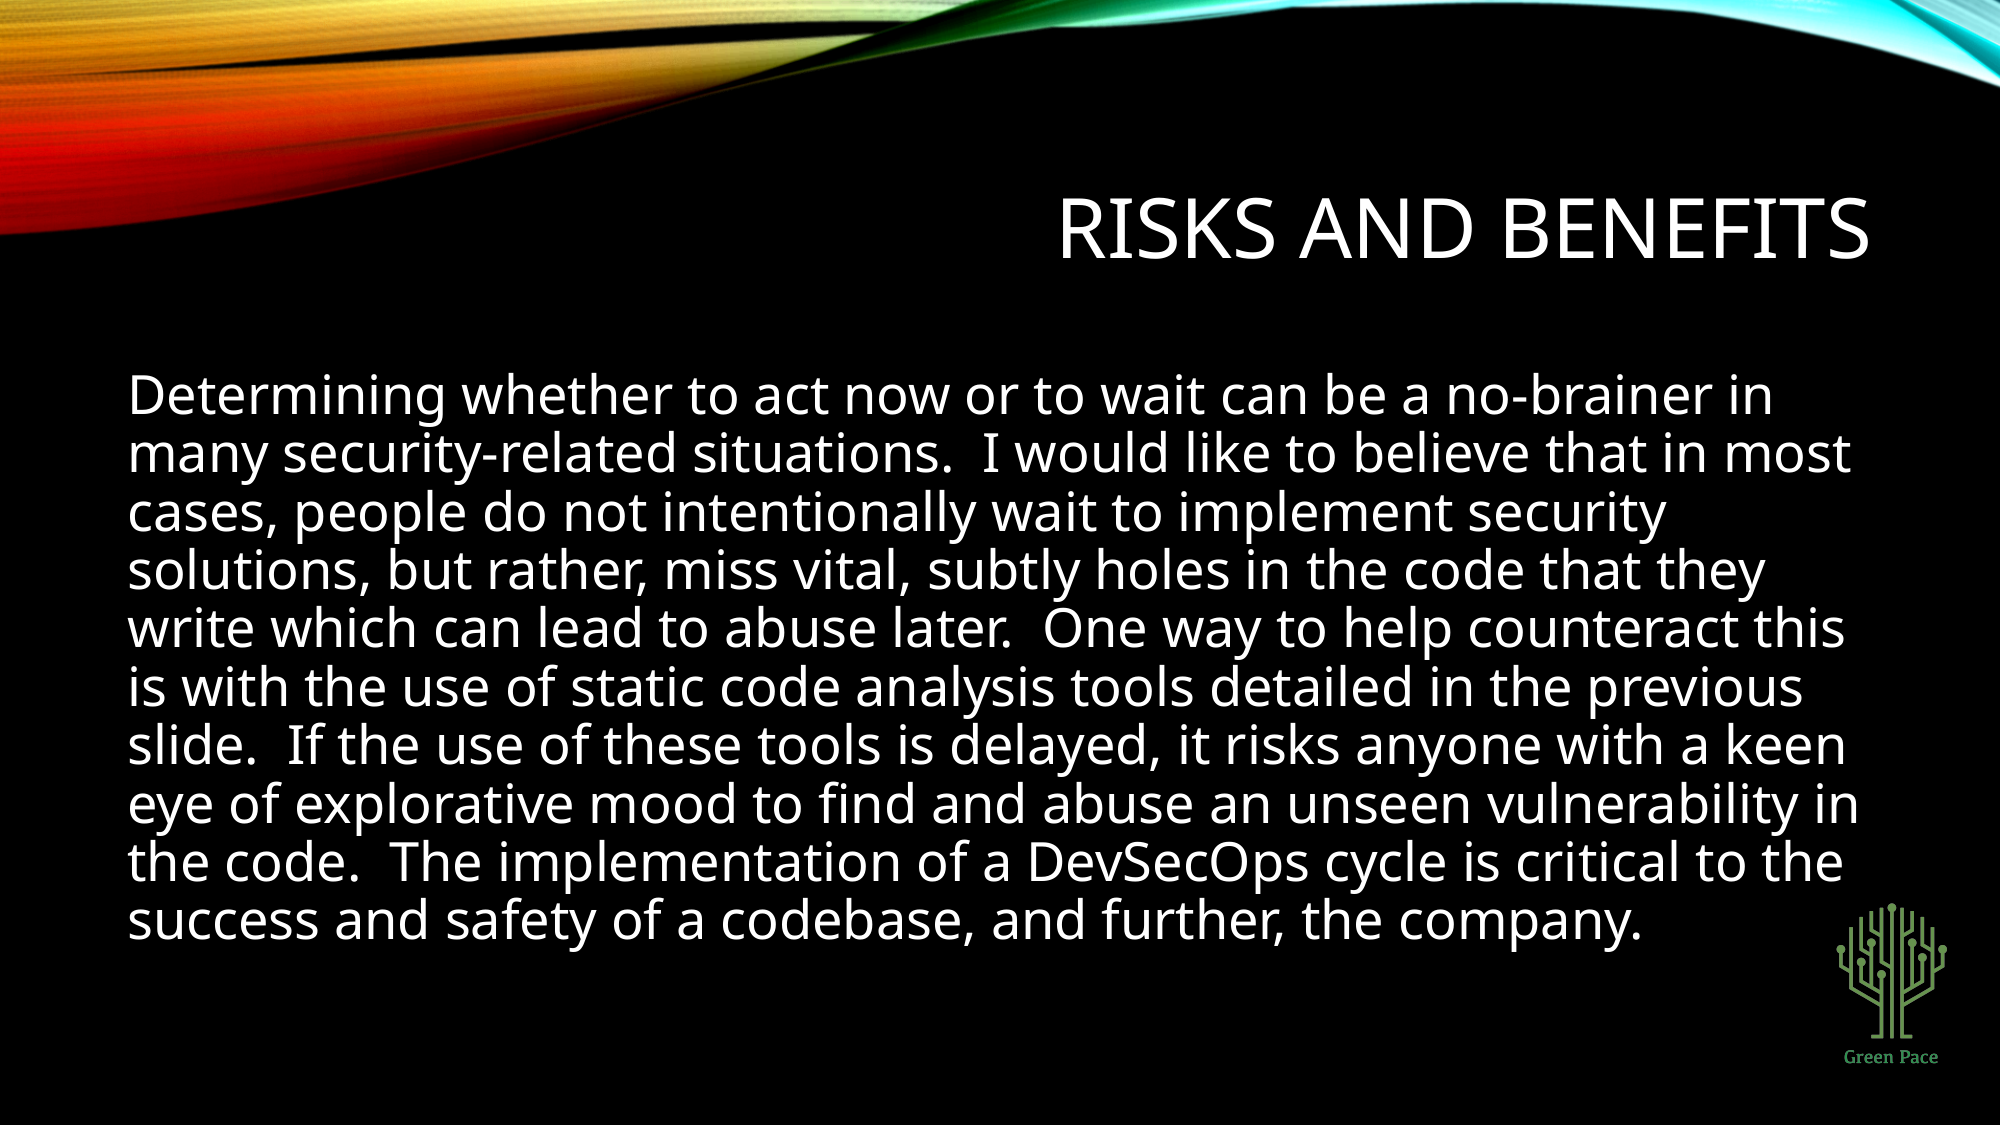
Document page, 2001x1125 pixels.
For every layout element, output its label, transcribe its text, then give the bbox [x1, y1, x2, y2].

list Determining whether to act now or to wait can be a no-brainer in many security-related situations. I would like to believe that in most cases, people do not intentionally wait to implement security solutions, but rather, miss vital, subtly holes in the code that they write which can lead to abuse later. One way to help counteract this is with the use of static code analysis tools detailed in the previous slide. If the use of these tools is delayed, it risks anyone with a keen eye of explorative mood to find and abuse an unseen vulnerability in the code. The implementation of a DevSecOps cycle is critical to the success and safety of a codebase, and further, the company. [112, 360, 1888, 1021]
picture [0, 0, 2000, 237]
picture [1817, 892, 1964, 1082]
title RISKS AND BENEFITS [474, 125, 1888, 338]
